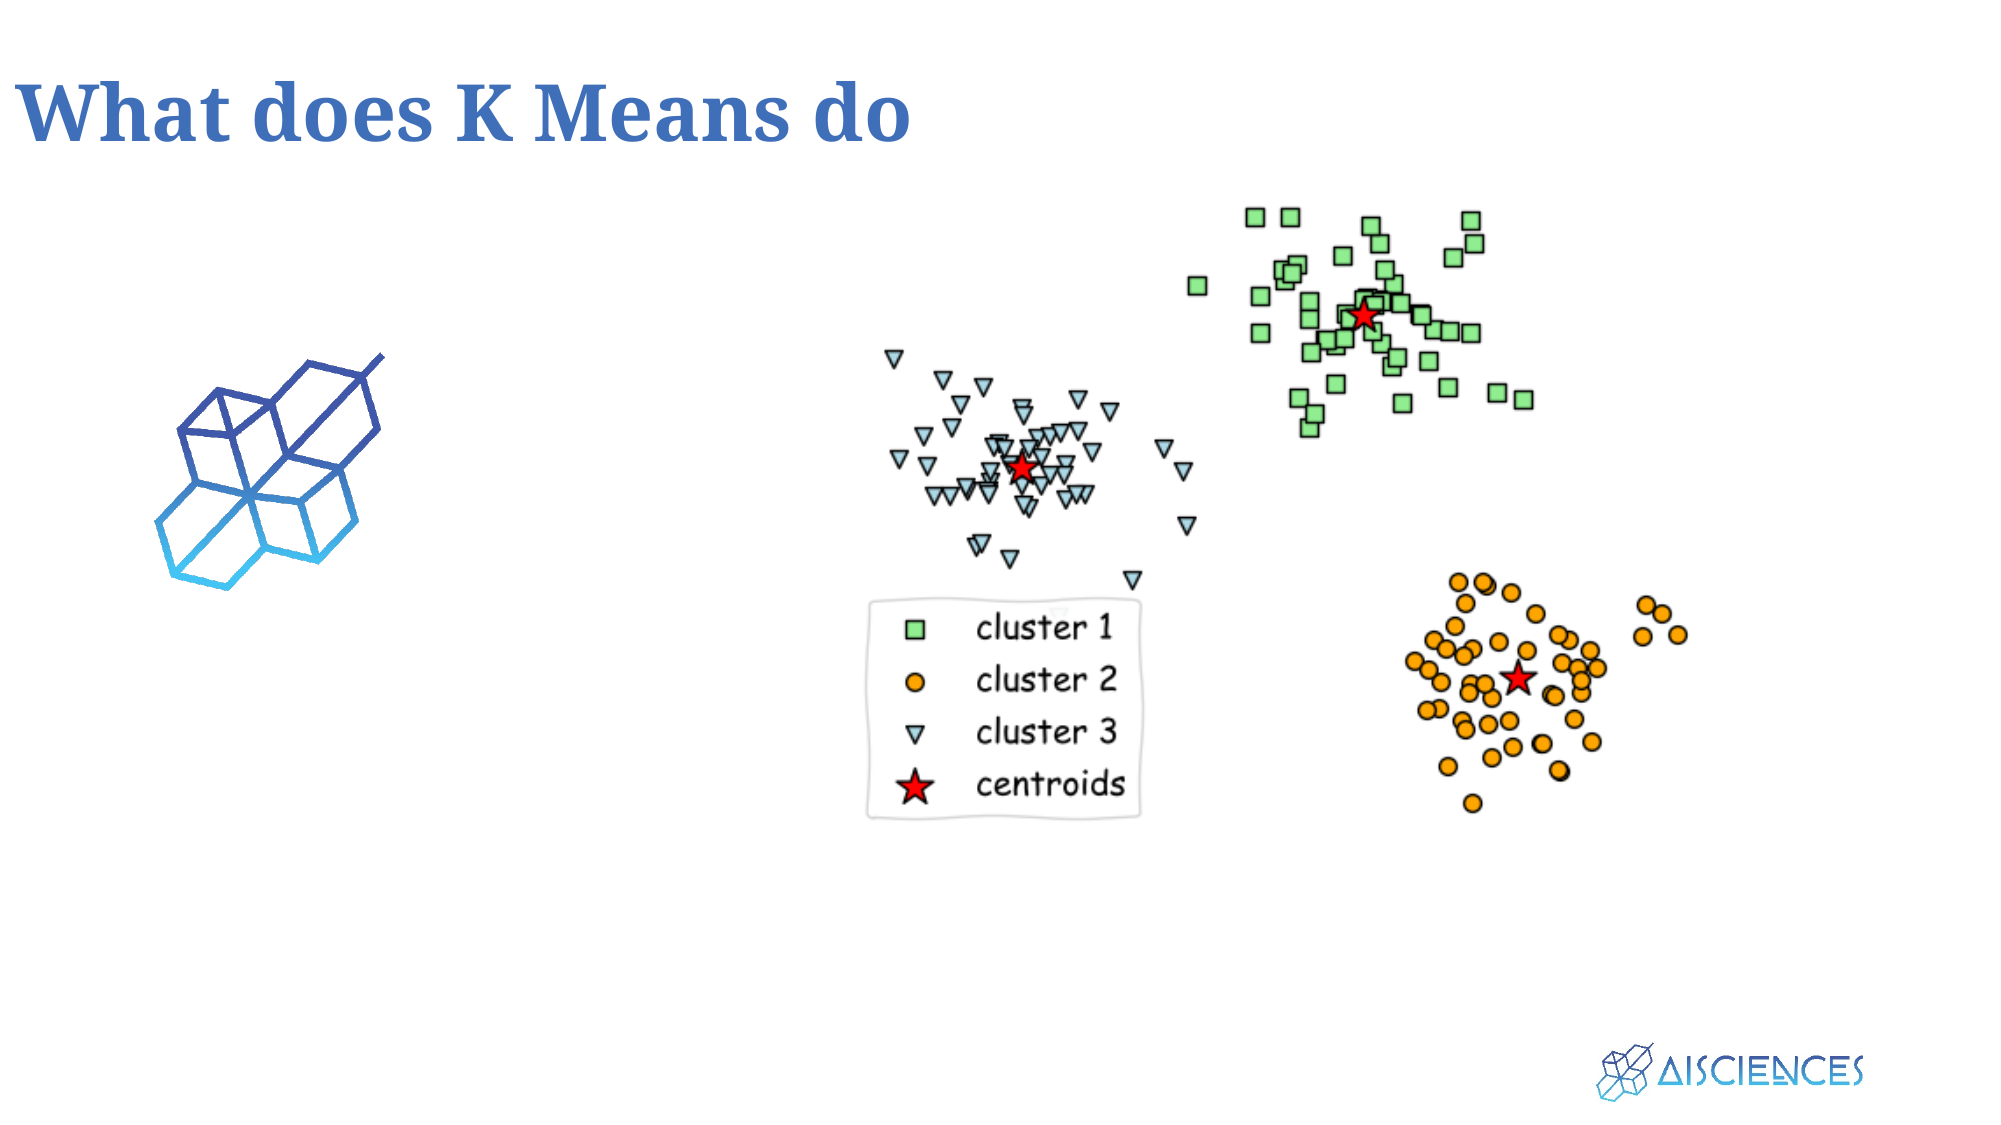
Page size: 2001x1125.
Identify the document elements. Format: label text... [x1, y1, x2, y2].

picture [154, 352, 385, 591]
picture [855, 196, 1702, 824]
title What does K Means do [0, 0, 1000, 169]
picture [1596, 1042, 1863, 1102]
